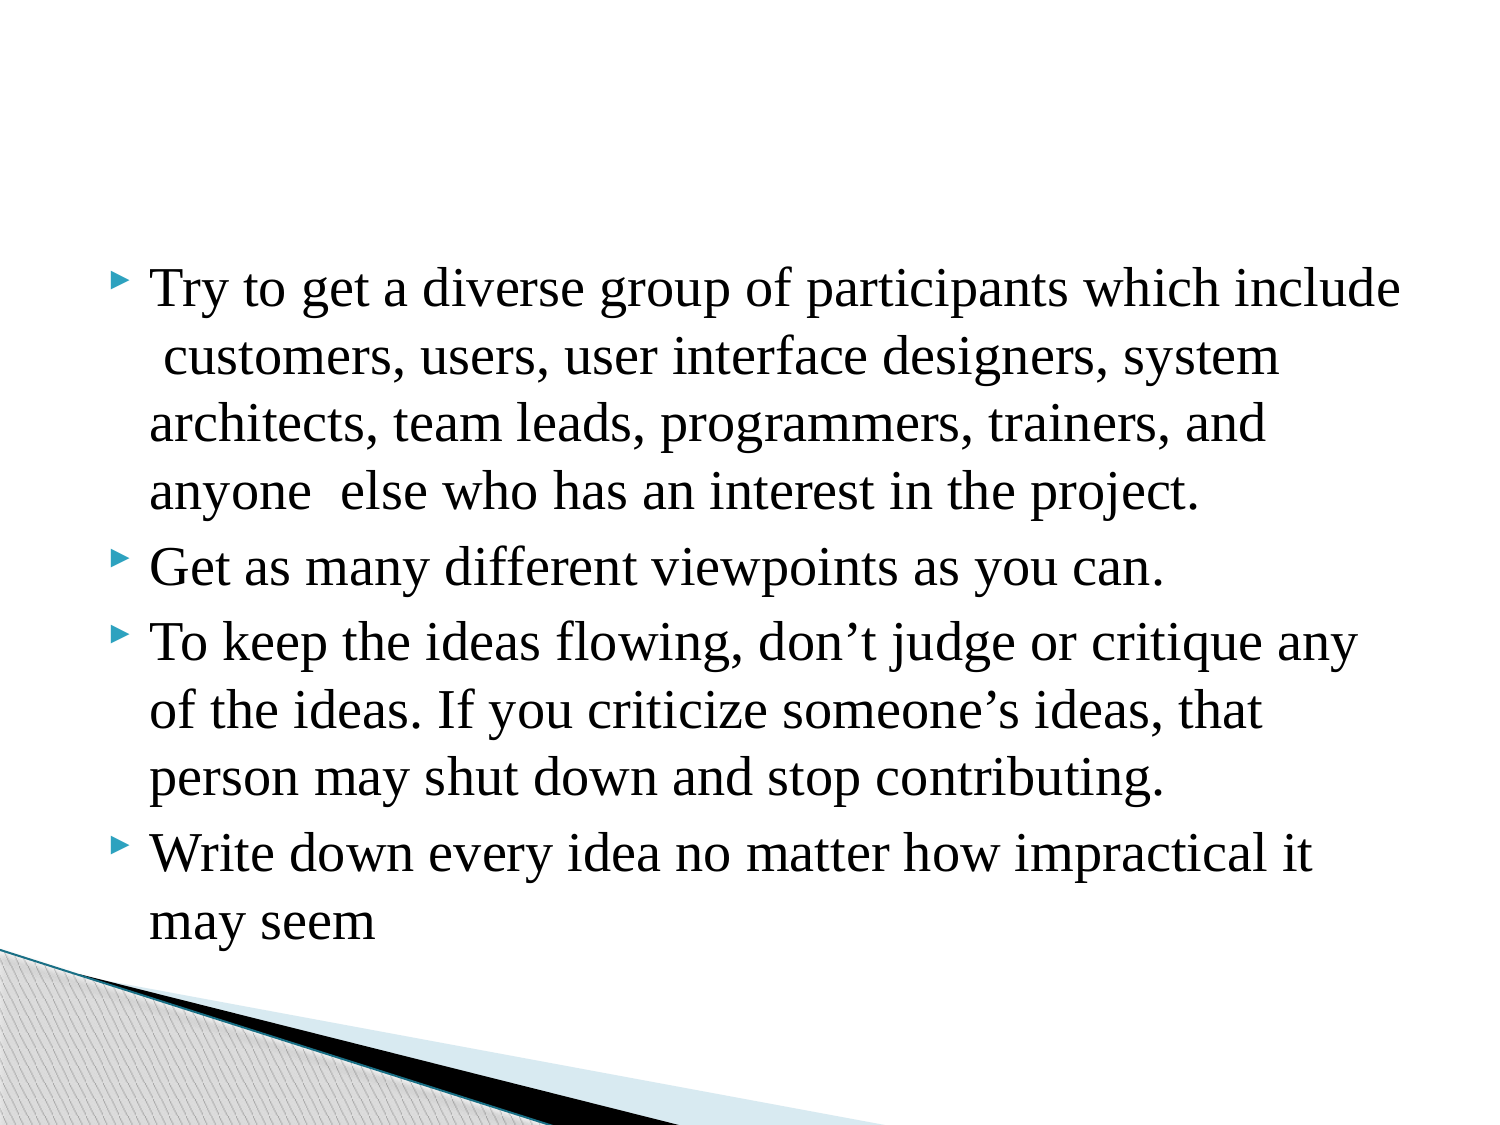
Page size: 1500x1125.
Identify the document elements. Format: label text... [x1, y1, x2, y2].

list Try to get a diverse group of participants which include customers, users, user interface designers, system architects, team leads, programmers, trainers, and anyone else who has an interest in the project. Get as many different viewpoints as you can. To keep the ideas flowing, don’t judge or critique any of the ideas. If you criticize someone’s ideas, that person may shut down and stop contributing. Write down every idea no matter how impractical it may seem [75, 243, 1425, 986]
